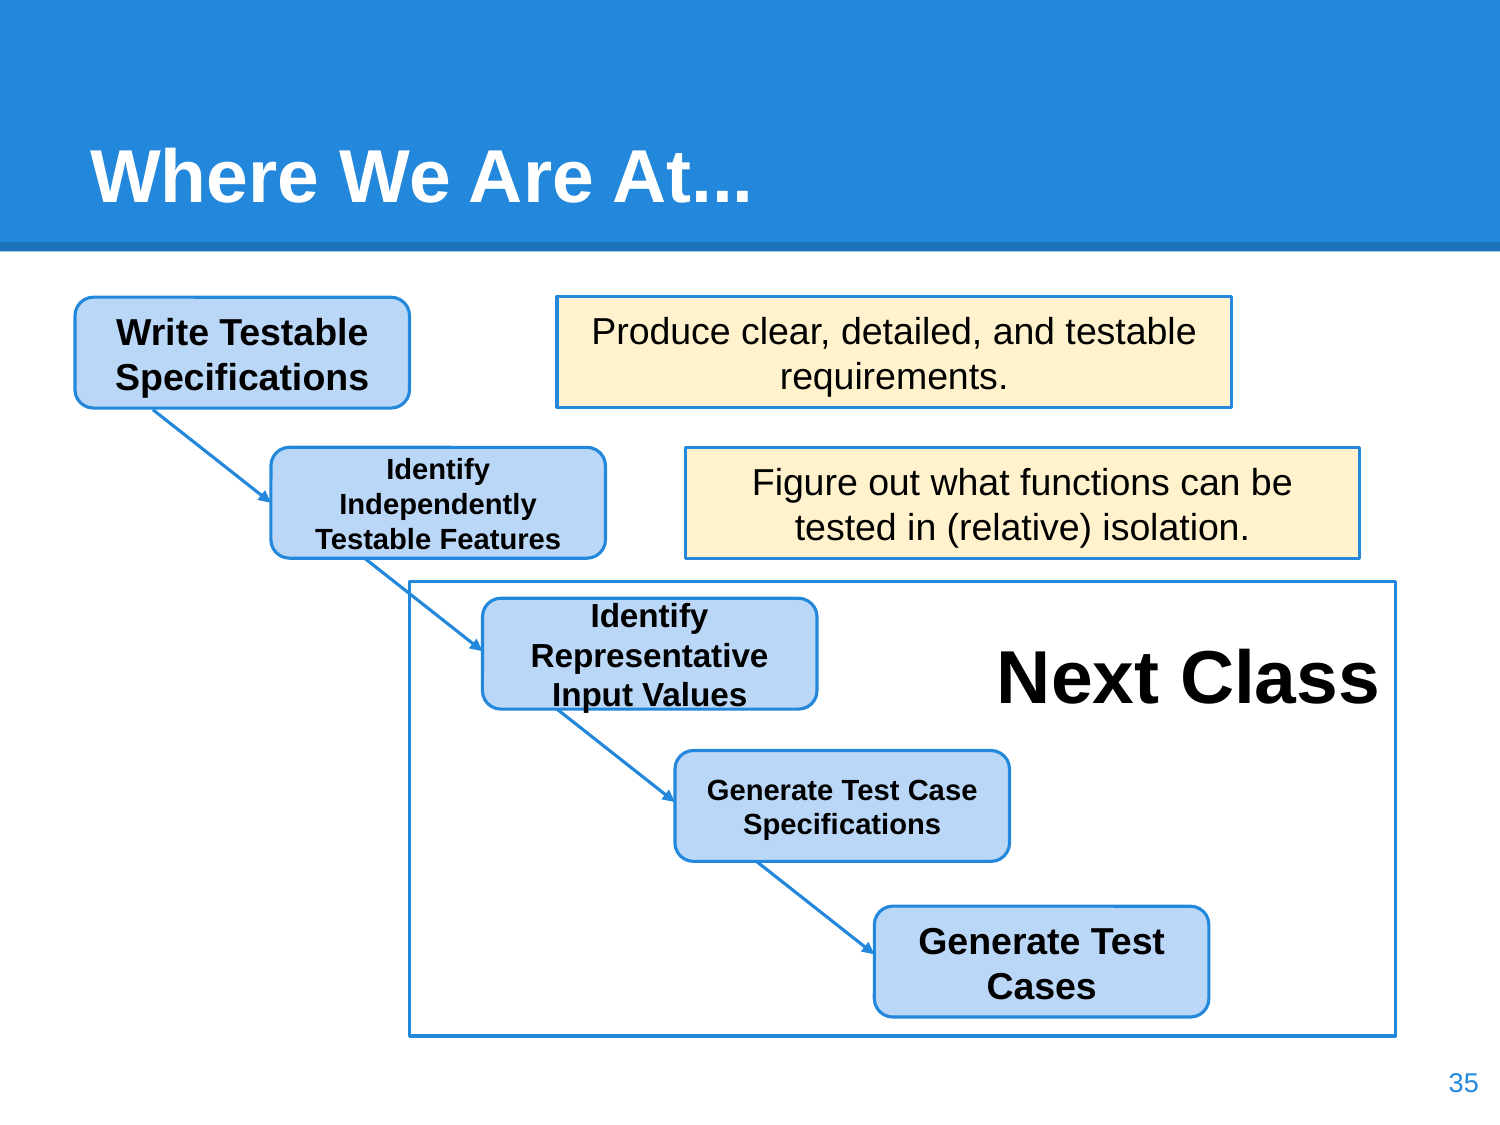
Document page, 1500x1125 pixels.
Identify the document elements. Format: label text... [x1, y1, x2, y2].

text_box Write Testable Specifications [74, 297, 410, 409]
text_box Identify Independently Testable Features [270, 447, 606, 559]
text_box Next Class [409, 581, 1396, 1036]
slide_number ‹#› [1403, 1038, 1494, 1125]
text_box Produce clear, detailed, and testable requirements. [556, 296, 1232, 408]
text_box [364, 557, 483, 652]
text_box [152, 409, 272, 503]
title Where We Are At... [75, 45, 1425, 233]
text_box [756, 861, 875, 955]
text_box Figure out what functions can be tested in (relative) isolation. [685, 447, 1360, 559]
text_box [556, 708, 676, 803]
